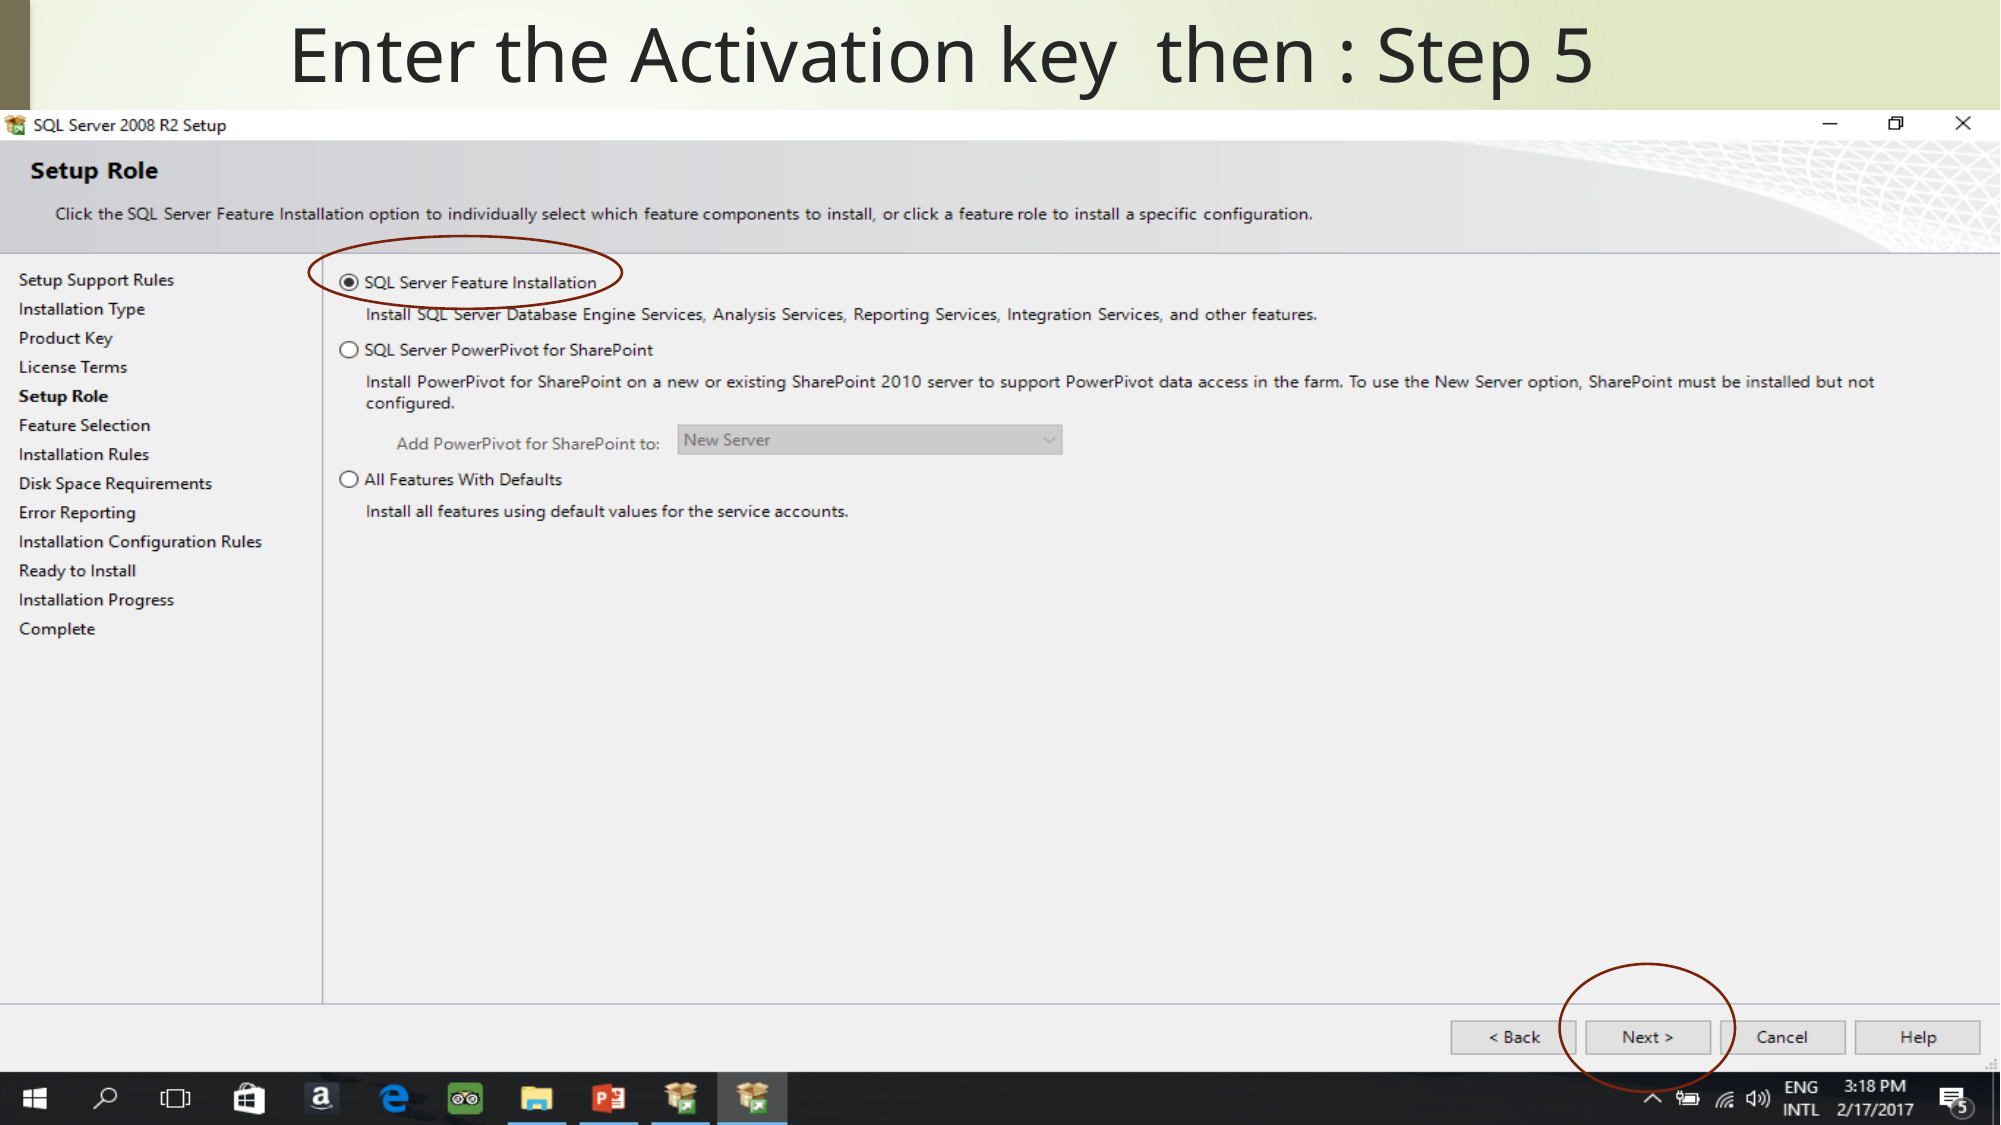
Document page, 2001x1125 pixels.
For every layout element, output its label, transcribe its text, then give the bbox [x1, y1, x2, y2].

title Enter the Activation key then : Step 5 [273, 0, 1735, 109]
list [0, 109, 2000, 1125]
